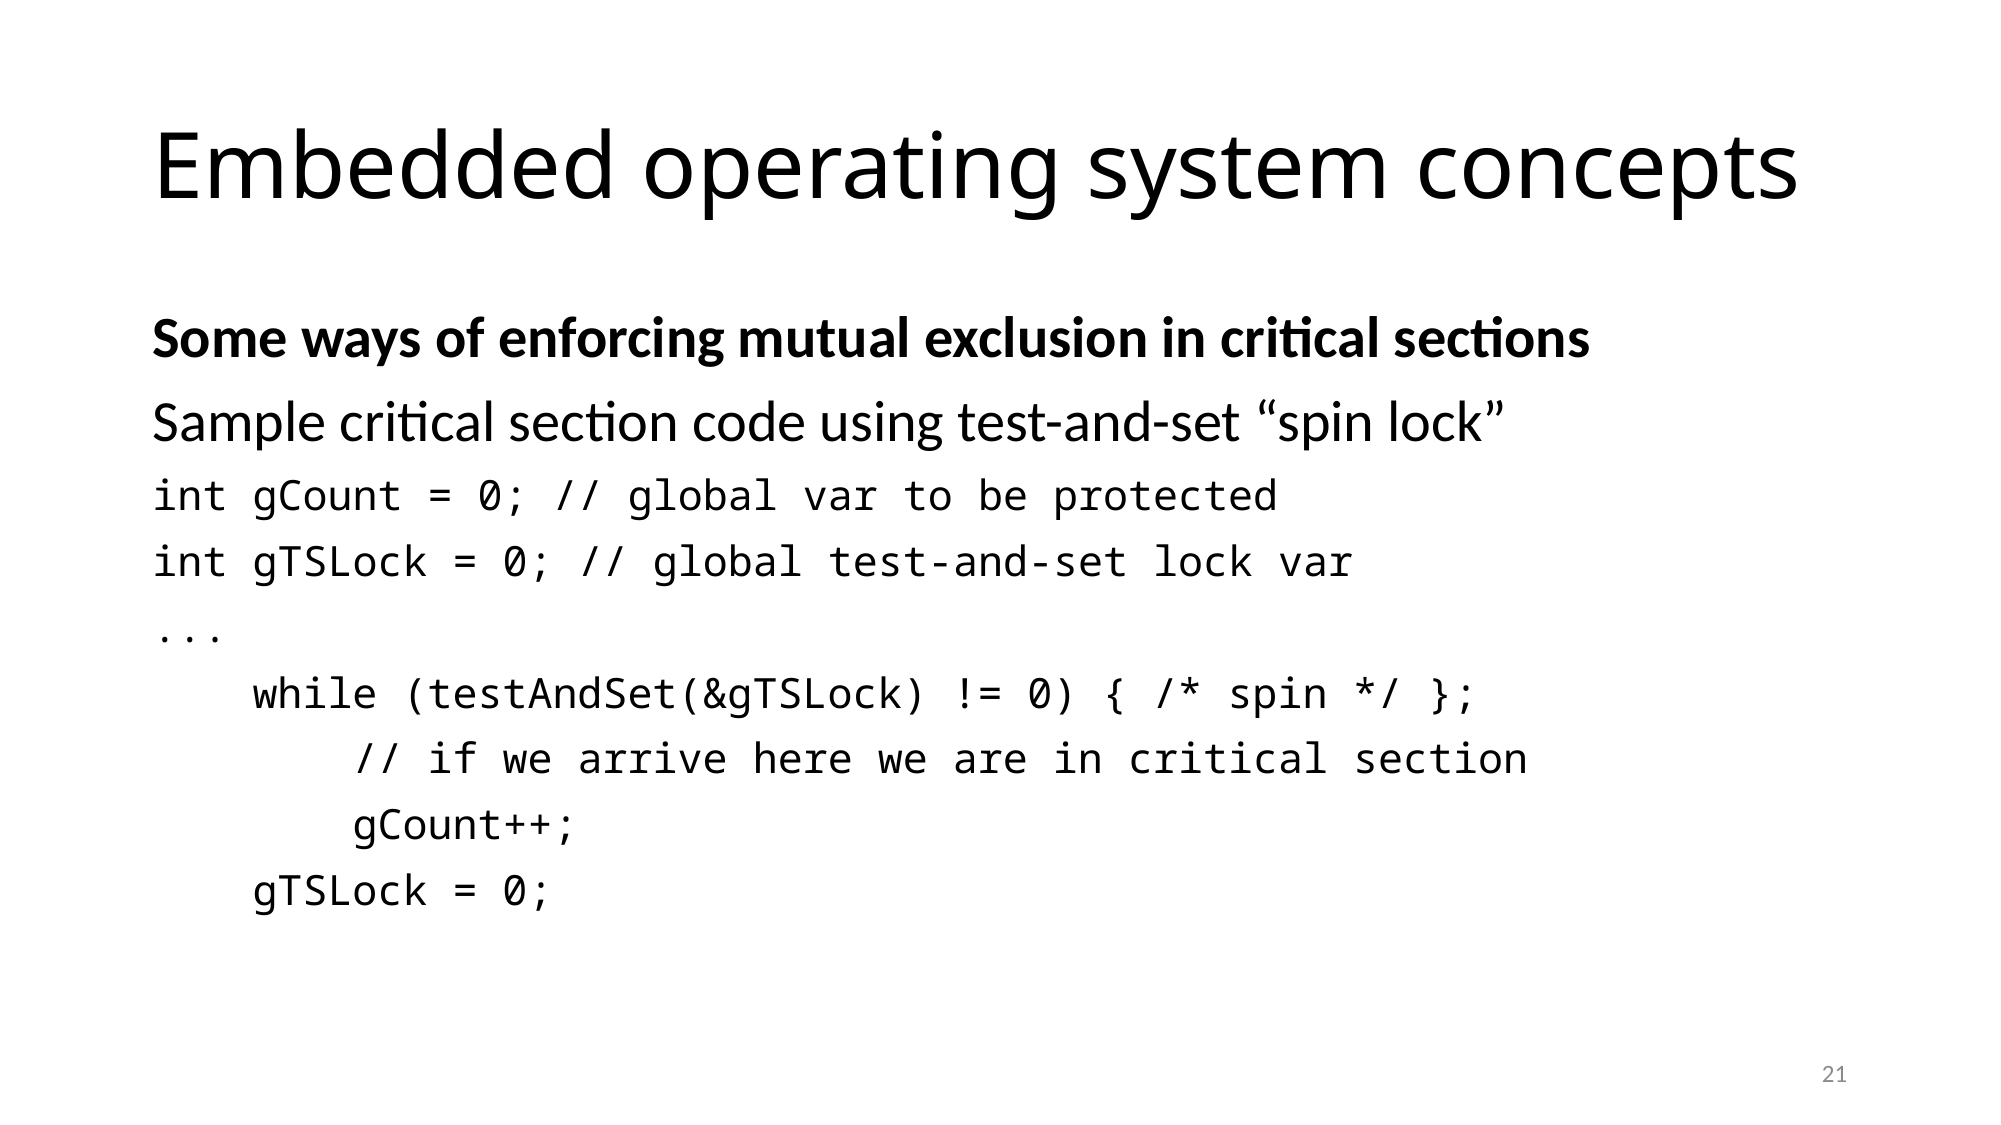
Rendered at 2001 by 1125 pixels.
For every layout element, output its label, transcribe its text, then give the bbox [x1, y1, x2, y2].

slide_number 21 [1412, 1042, 1863, 1103]
list Some ways of enforcing mutual exclusion in critical sections Sample critical section code using test-and-set “spin lock” int gCount = 0; // global var to be protected int gTSLock = 0; // global test-and-set lock var ... while (testAndSet(&gTSLock) != 0) { /* spin */ }; // if we arrive here we are in critical section gCount++; gTSLock = 0; [137, 299, 1863, 1014]
title Embedded operating system concepts [137, 59, 1863, 278]
